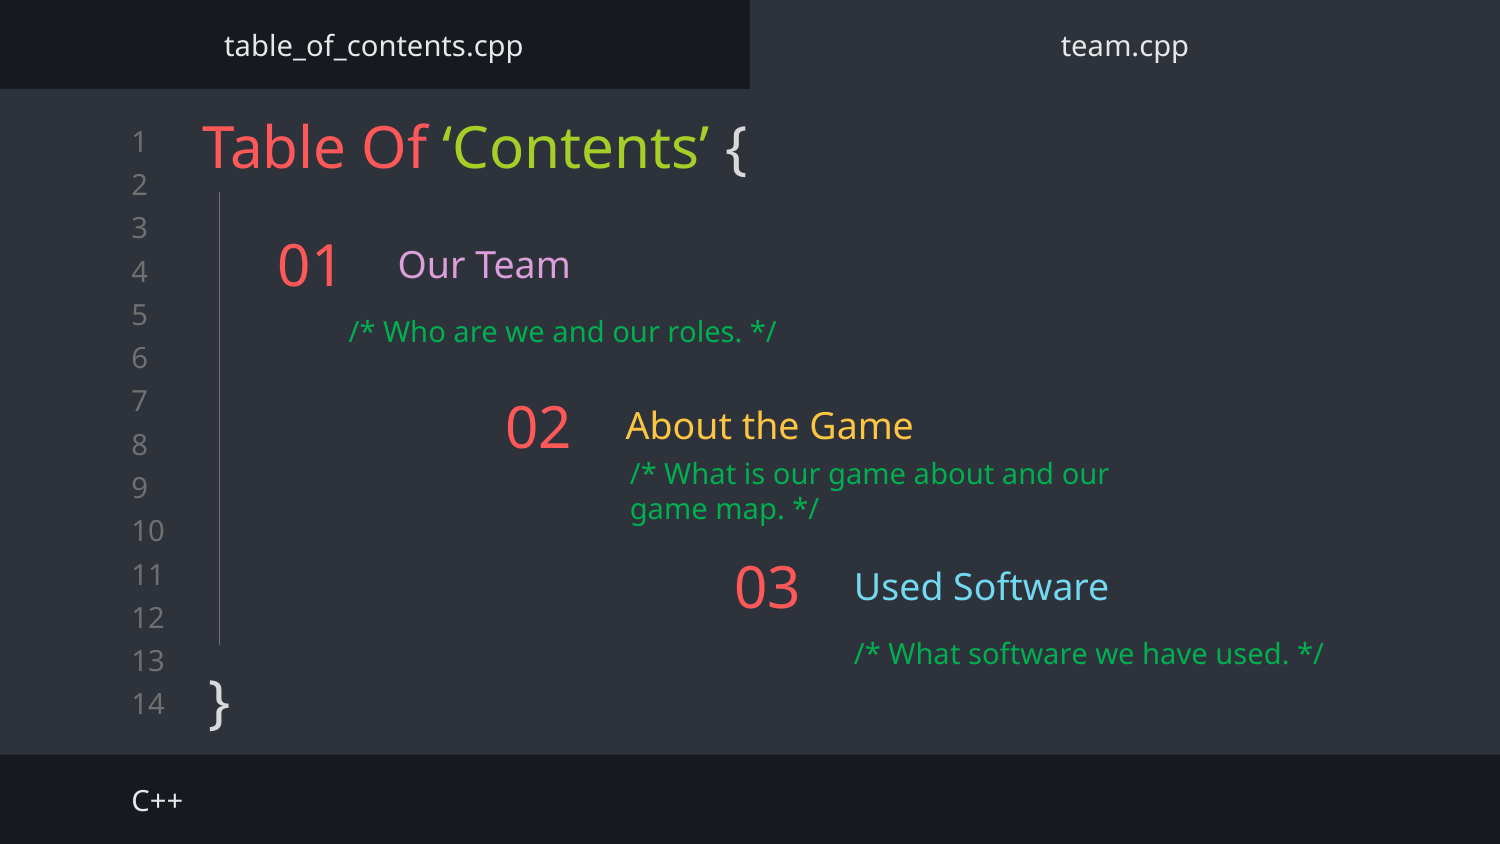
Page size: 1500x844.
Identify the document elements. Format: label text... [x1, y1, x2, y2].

subtitle About the Game [610, 396, 1124, 453]
subtitle Our Team [382, 235, 896, 292]
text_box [177, 191, 262, 750]
subtitle team.cpp [750, 15, 1500, 74]
title Table Of ‘Contents’ { [187, 95, 1384, 185]
subtitle /* What is our game about and our game map. */ [614, 450, 1139, 531]
title 02 [467, 396, 610, 453]
subtitle table_of_contents.cpp [0, 15, 749, 74]
title 01 [265, 235, 382, 292]
subtitle /* What software we have used. */ [839, 613, 1471, 692]
subtitle Used Software [839, 557, 1353, 614]
subtitle C++ [116, 770, 915, 829]
subtitle /* Who are we and our roles. */ [333, 291, 937, 372]
title 03 [696, 557, 839, 614]
